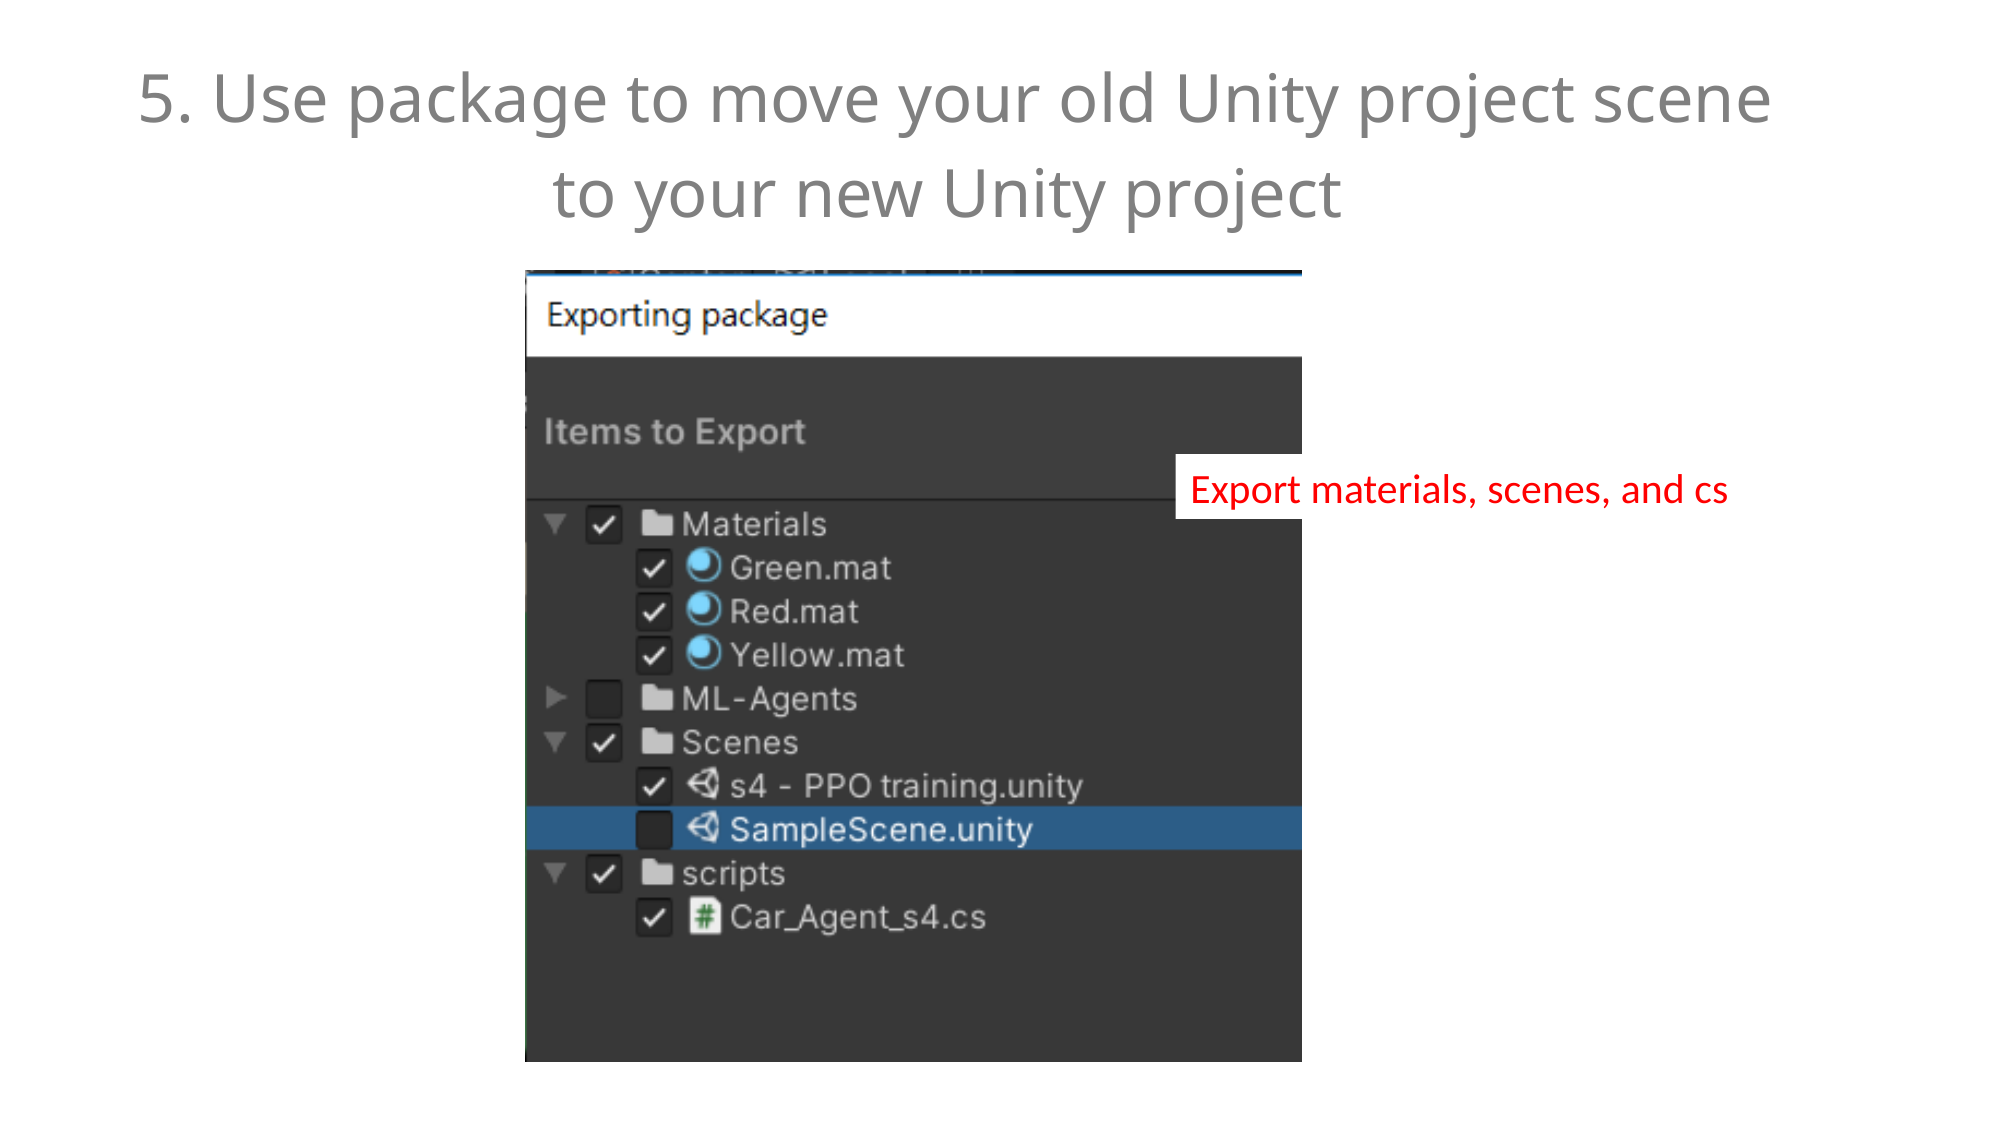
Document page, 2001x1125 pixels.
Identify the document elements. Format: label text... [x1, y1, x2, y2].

text_box Export materials, scenes, and cs [1302, 454, 1832, 519]
text_box 5. Use package to move your old Unity project scene to your new Unity project [134, 39, 1779, 232]
picture [525, 270, 1302, 1062]
